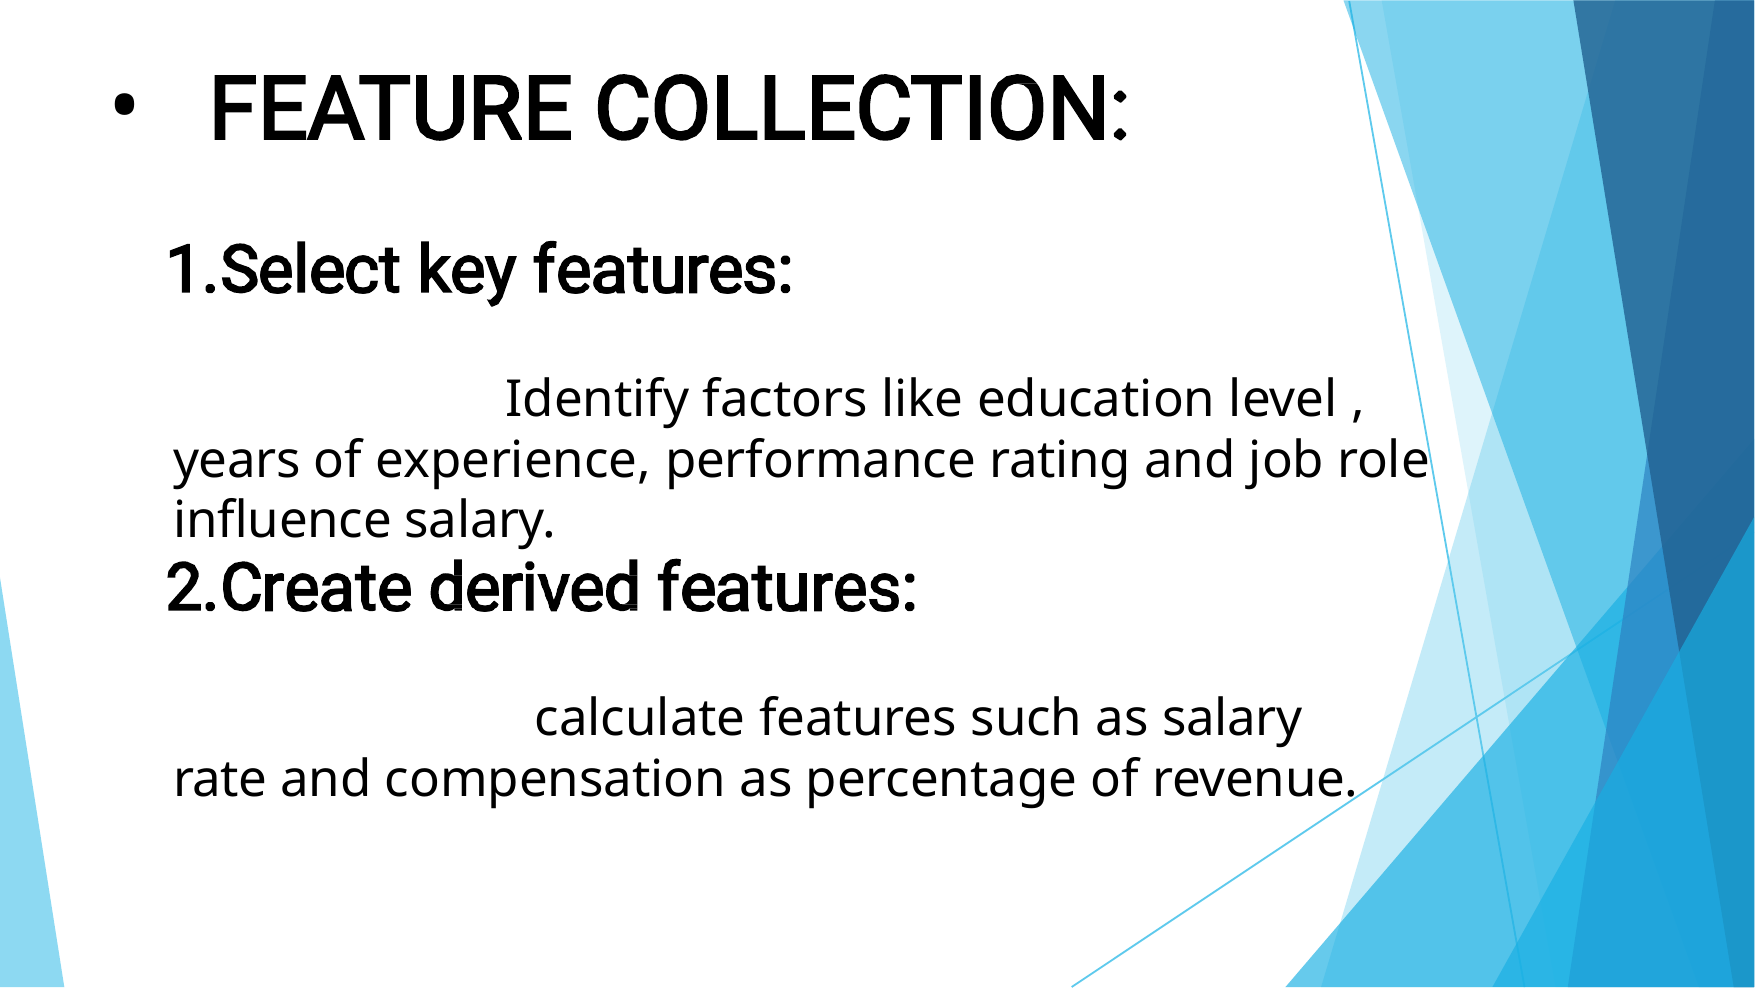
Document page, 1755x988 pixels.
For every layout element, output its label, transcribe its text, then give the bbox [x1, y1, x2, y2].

text_box [911, 75, 962, 140]
text_box [167, 567, 171, 578]
text_box [1113, 90, 1127, 103]
text_box [654, 74, 708, 141]
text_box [205, 241, 400, 294]
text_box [430, 559, 638, 612]
text_box [597, 74, 649, 141]
text_box [473, 75, 522, 140]
text_box [169, 243, 190, 293]
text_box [222, 561, 412, 612]
text_box [859, 74, 911, 141]
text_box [657, 558, 807, 612]
text_box [812, 75, 855, 140]
text_box [717, 75, 758, 140]
text_box [263, 75, 366, 140]
text_box [416, 75, 464, 141]
text_box [990, 74, 1044, 141]
text_box [1053, 75, 1104, 140]
text_box [1113, 128, 1127, 141]
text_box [533, 240, 683, 294]
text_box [813, 573, 915, 612]
text_box [214, 75, 256, 140]
text_box [359, 75, 411, 140]
title • [106, 47, 141, 215]
text_box [764, 75, 805, 140]
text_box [420, 241, 518, 307]
text_box [969, 75, 981, 140]
text_box [528, 75, 571, 140]
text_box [689, 255, 791, 294]
text_box Identify factors like education level , years of experience, performance rating and job role influence salary. calculate features such as salary rate and compensation as percentage of revenue. [171, 361, 1457, 808]
